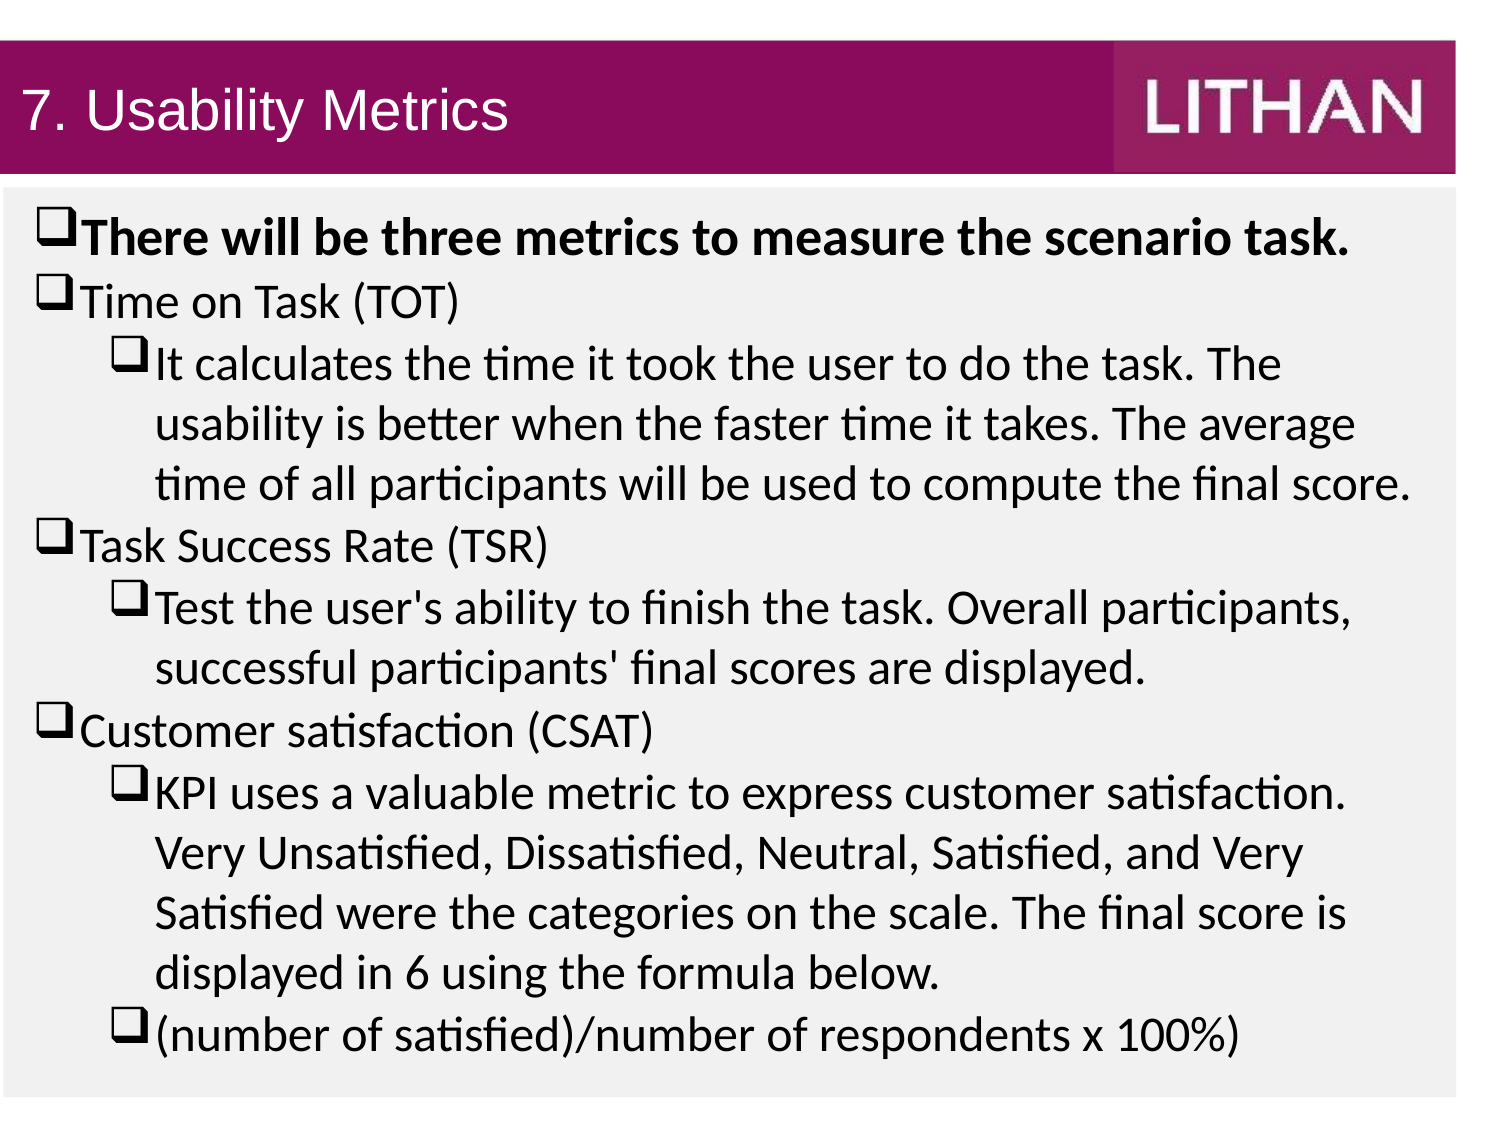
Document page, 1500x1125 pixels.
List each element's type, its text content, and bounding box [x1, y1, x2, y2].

title 7. Usability Metrics [18, 70, 513, 187]
picture [0, 37, 1456, 178]
text_box There will be three metrics to measure the scenario task. Time on Task (TOT) It calculates the time it took the user to do the task. The usability is better when the faster time it takes. The average time of all participants will be used to compute the final score. Task Success Rate (TSR) Test the user's ability to finish the task. Overall participants, successful participants' final scores are displayed. Customer satisfaction (CSAT) KPI uses a valuable metric to express customer satisfaction. Very Unsatisfied, Dissatisfied, Neutral, Satisfied, and Very Satisfied were the categories on the scale. The final score is displayed in 6 using the formula below. (number of satisfied)/number of respondents x 100%) [30, 199, 1438, 1062]
text_box [3, 187, 1457, 1098]
